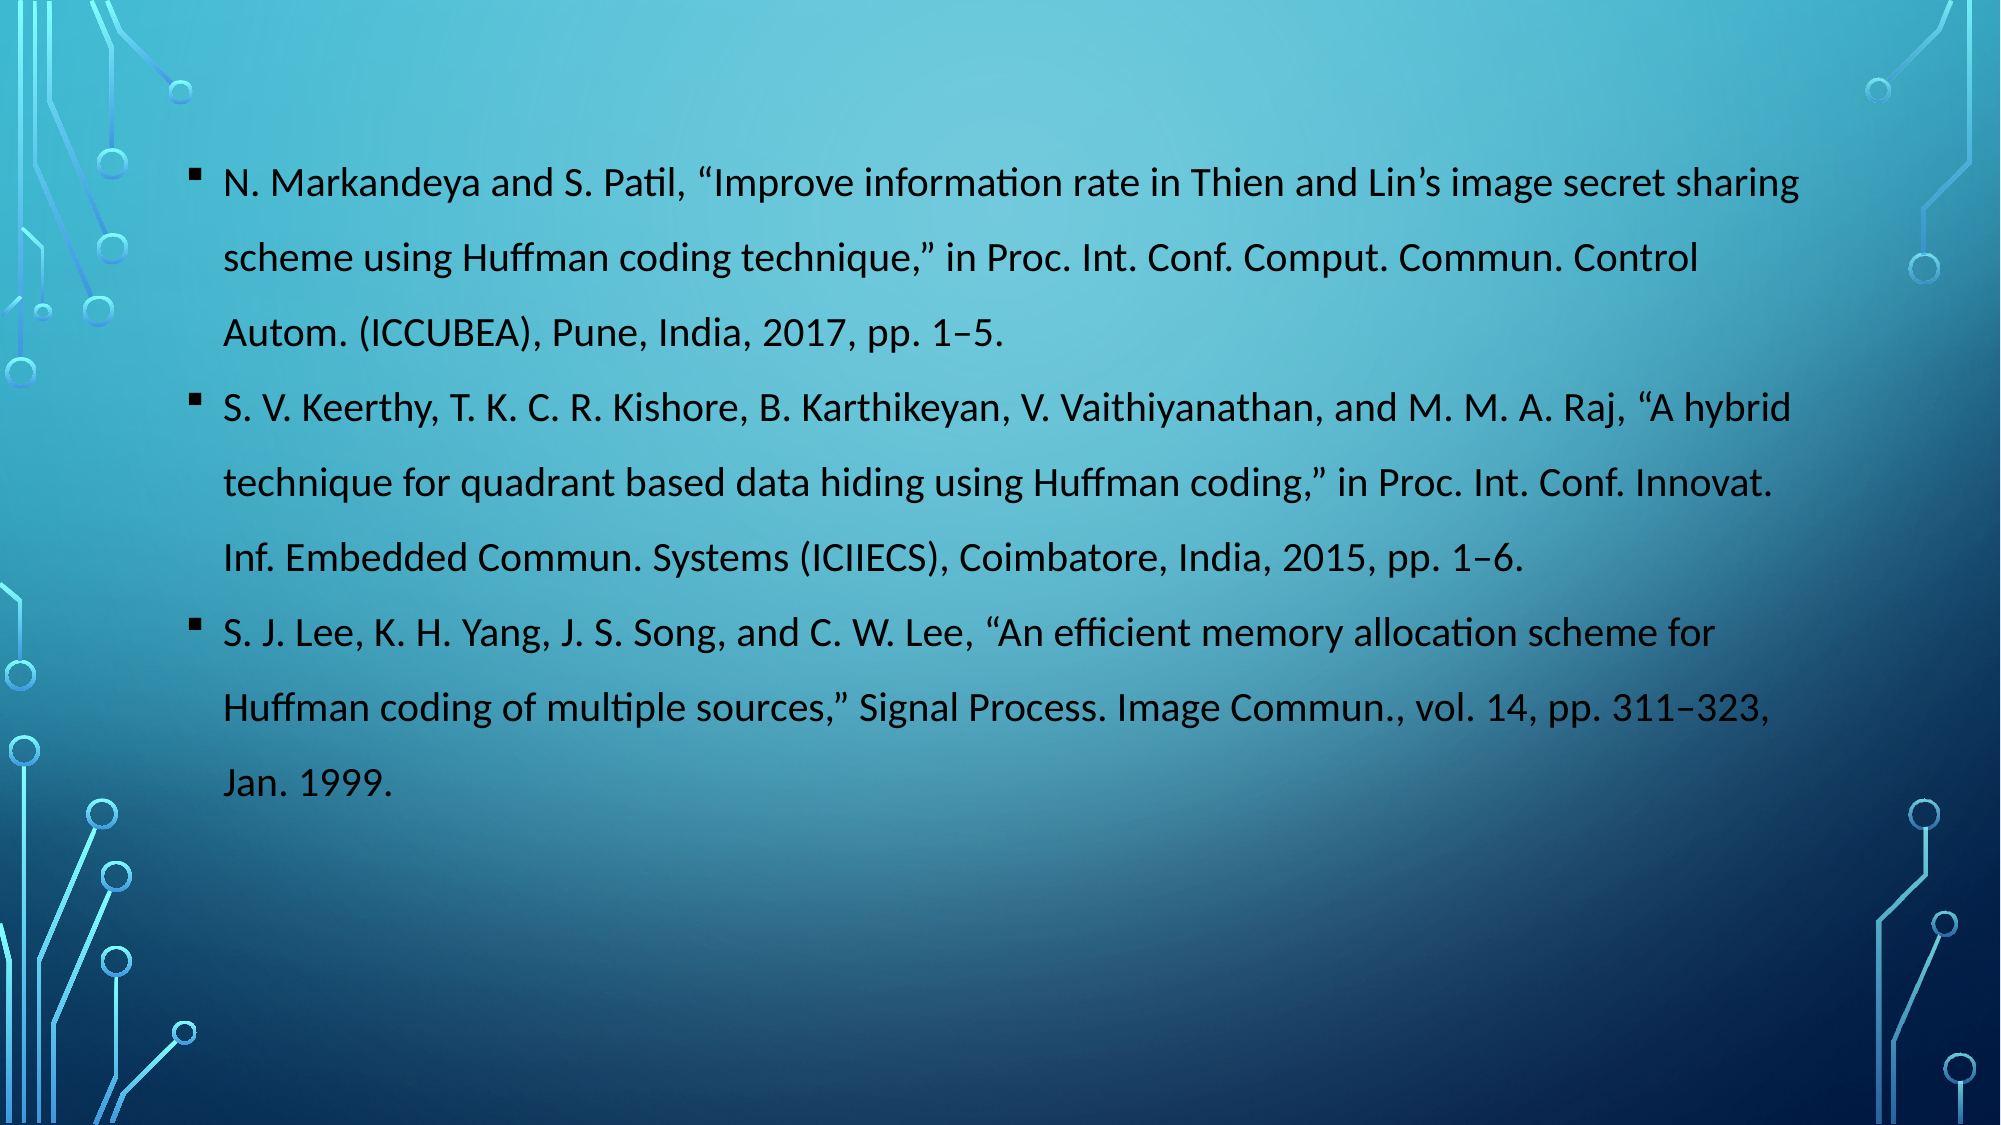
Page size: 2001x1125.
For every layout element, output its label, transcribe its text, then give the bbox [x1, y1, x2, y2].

subtitle N. Markandeya and S. Patil, “Improve information rate in Thien and Lin’s image secret sharing scheme using Huffman coding technique,” in Proc. Int. Conf. Comput. Commun. Control Autom. (ICCUBEA), Pune, India, 2017, pp. 1–5. S. V. Keerthy, T. K. C. R. Kishore, B. Karthikeyan, V. Vaithiyanathan, and M. M. A. Raj, “A hybrid technique for quadrant based data hiding using Huffman coding,” in Proc. Int. Conf. Innovat. Inf. Embedded Commun. Systems (ICIIECS), Coimbatore, India, 2015, pp. 1–6. S. J. Lee, K. H. Yang, J. S. Song, and C. W. Lee, “An efficient memory allocation scheme for Huffman coding of multiple sources,” Signal Process. Image Commun., vol. 14, pp. 311–323, Jan. 1999. [170, 114, 1836, 1037]
